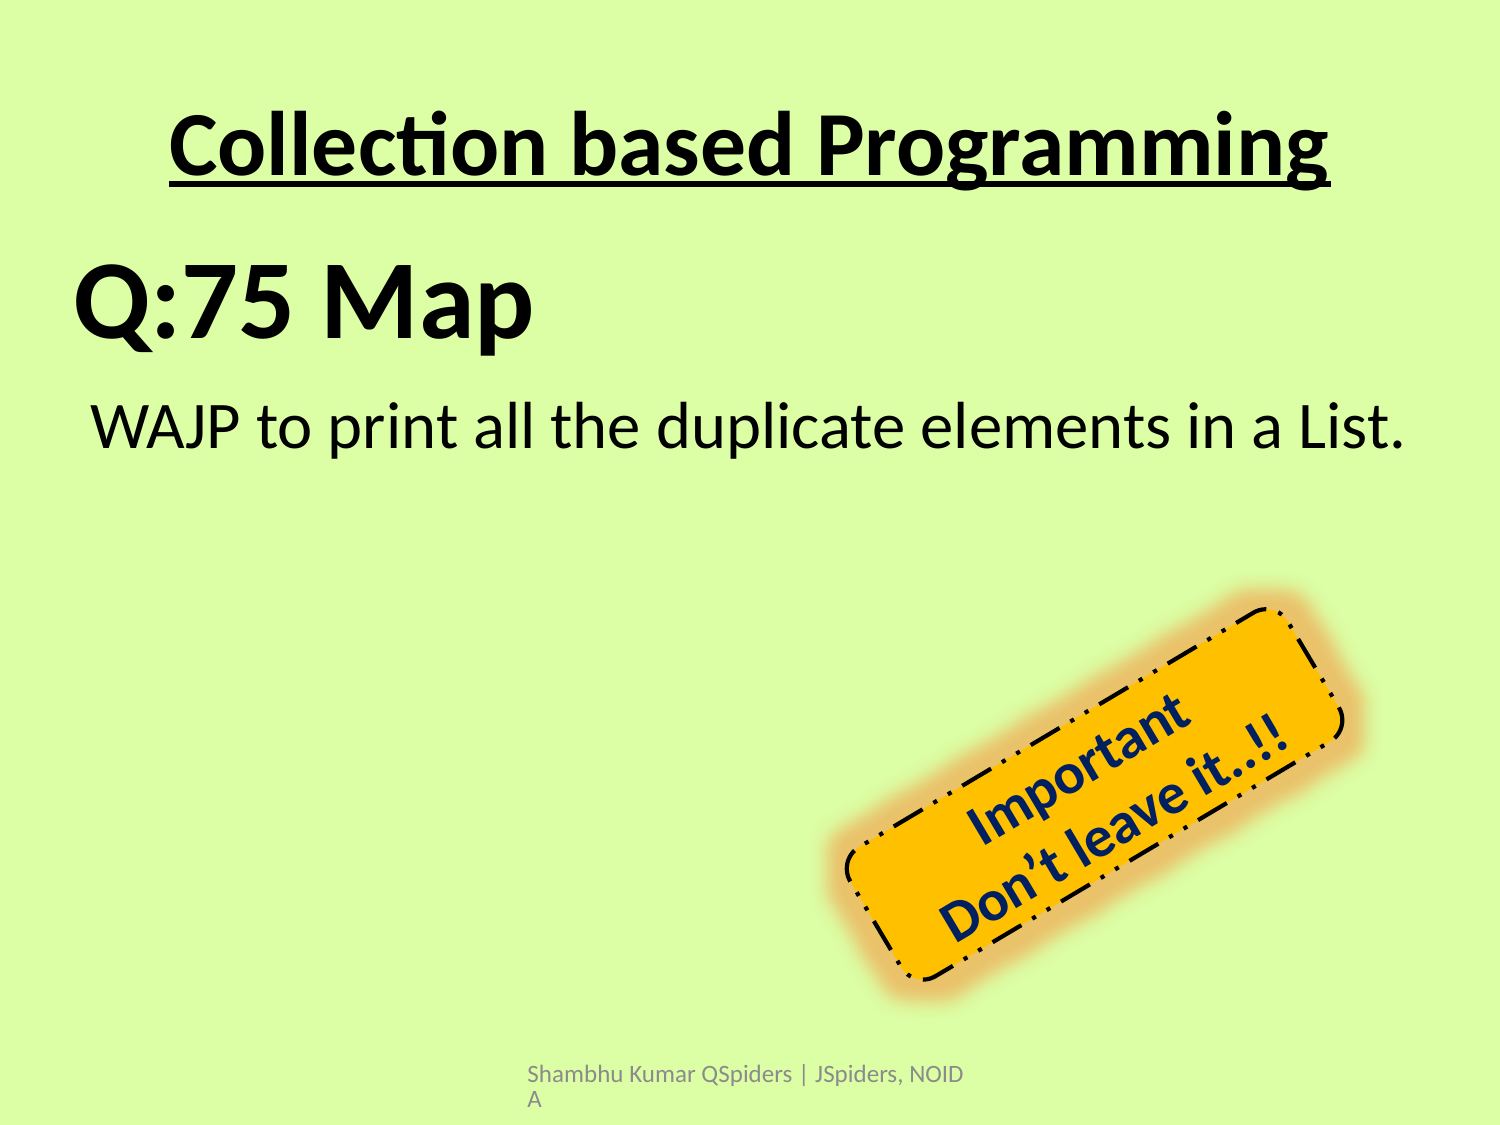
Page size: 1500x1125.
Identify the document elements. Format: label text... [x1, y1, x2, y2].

slide_number Q:75 Map [50, 200, 550, 388]
title Collection based Programming [75, 45, 1425, 187]
footer Shambhu Kumar QSpiders | JSpiders, NOIDA [512, 1042, 988, 1103]
list WAJP to print all the duplicate elements in a List. [75, 187, 1425, 625]
text_box Important Don’t leave it..!! [844, 607, 1345, 982]
